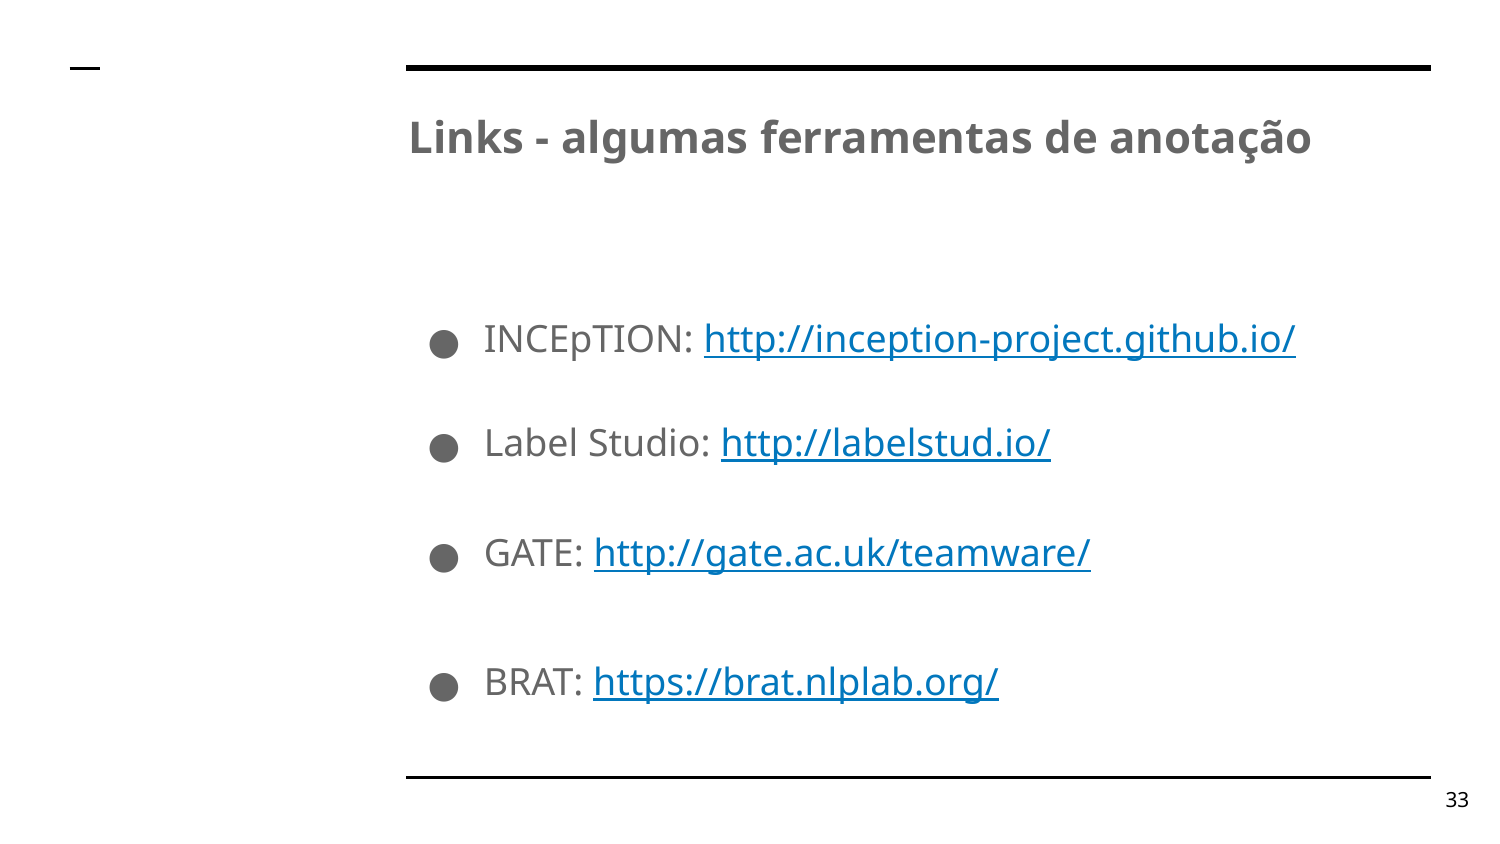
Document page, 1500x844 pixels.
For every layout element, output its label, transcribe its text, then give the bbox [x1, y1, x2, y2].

slide_number ‹#› [1394, 769, 1484, 834]
list INCEpTION: http://inception-project.github.io/ Label Studio: http://labelstud.io/ GATE: http://gate.ac.uk/teamware/ BRAT: https://brat.nlplab.org/ [393, 292, 1431, 801]
title Links - algumas ferramentas de anotação [393, 94, 1431, 199]
